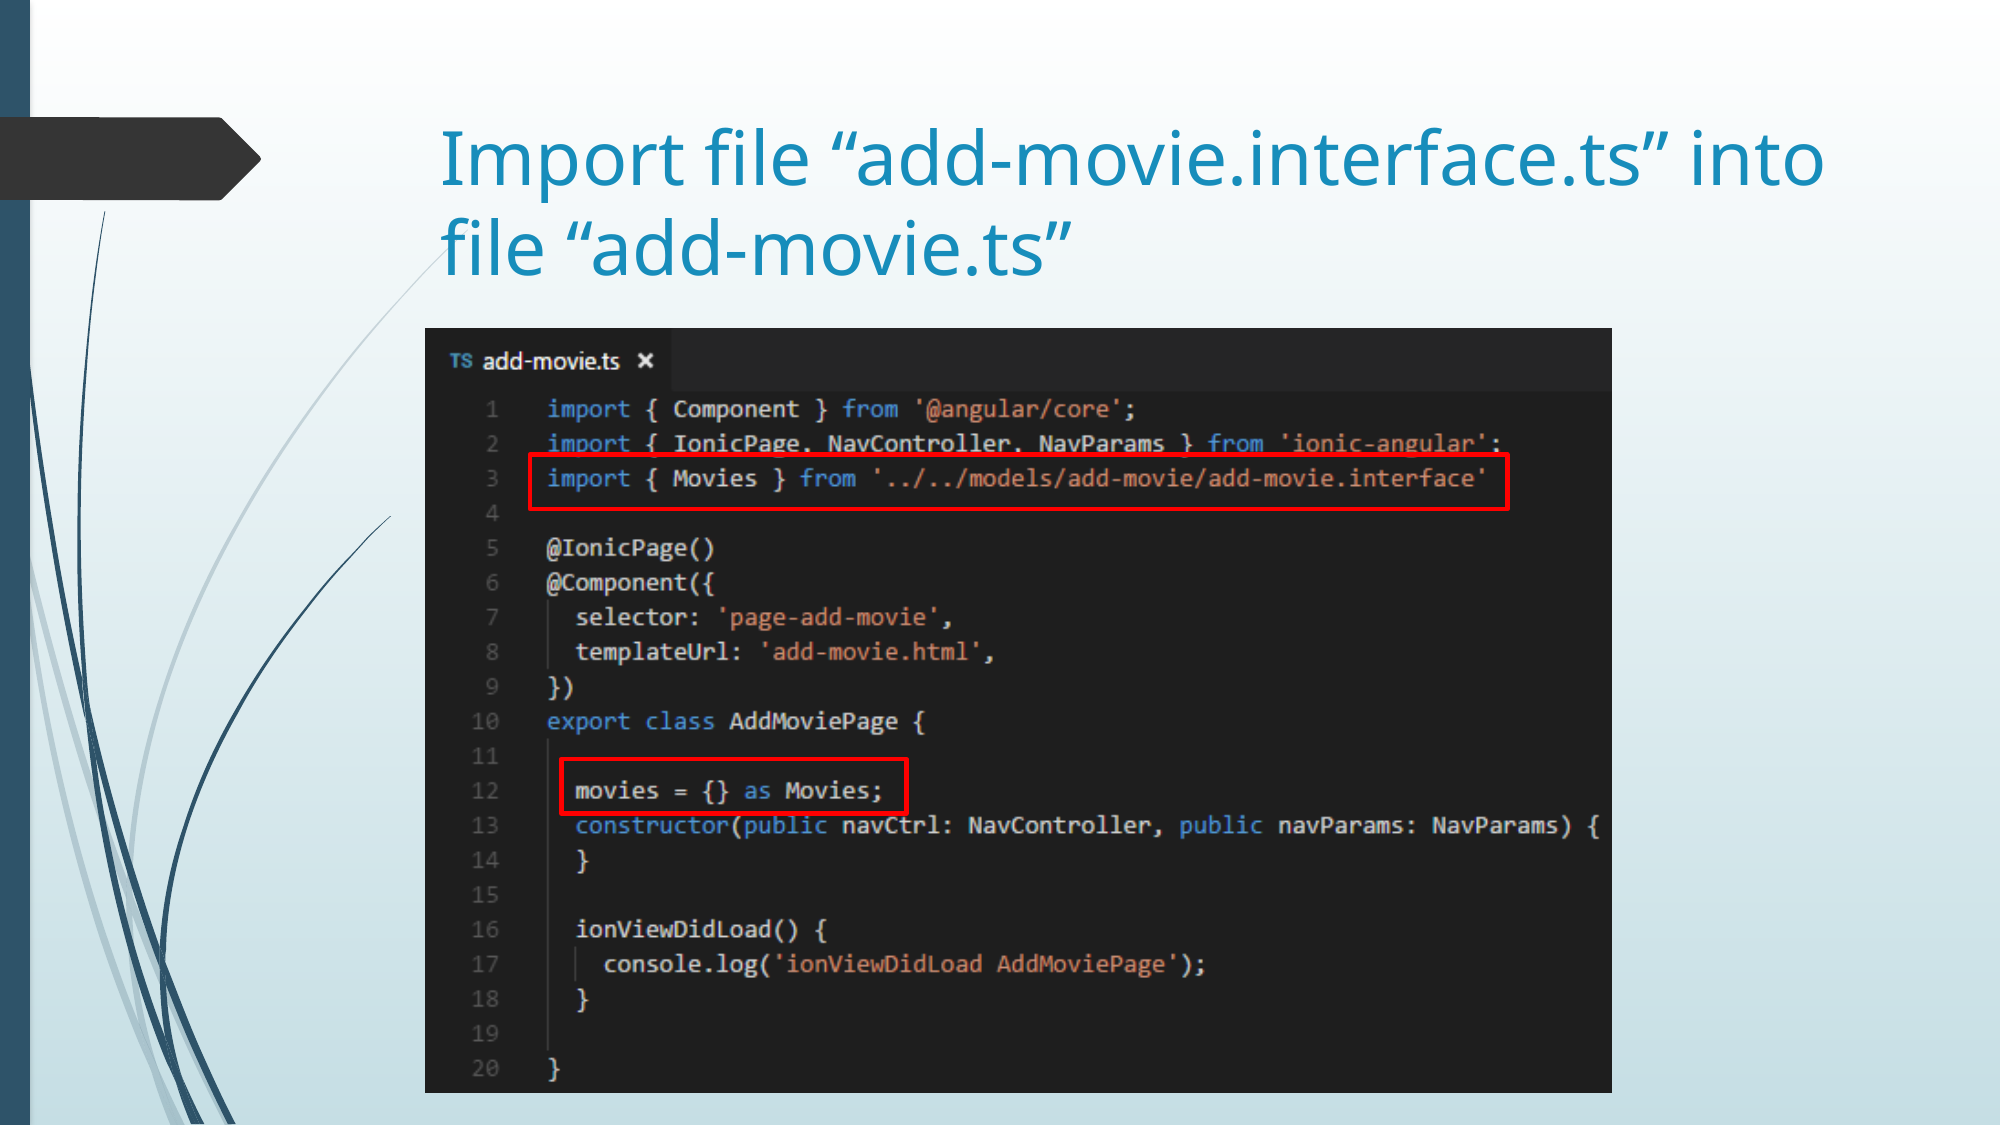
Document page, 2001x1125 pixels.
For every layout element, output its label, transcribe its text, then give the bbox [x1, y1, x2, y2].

title Import file “add-movie.interface.ts” into file “add-movie.ts” [425, 102, 1888, 313]
picture [425, 327, 1613, 1094]
